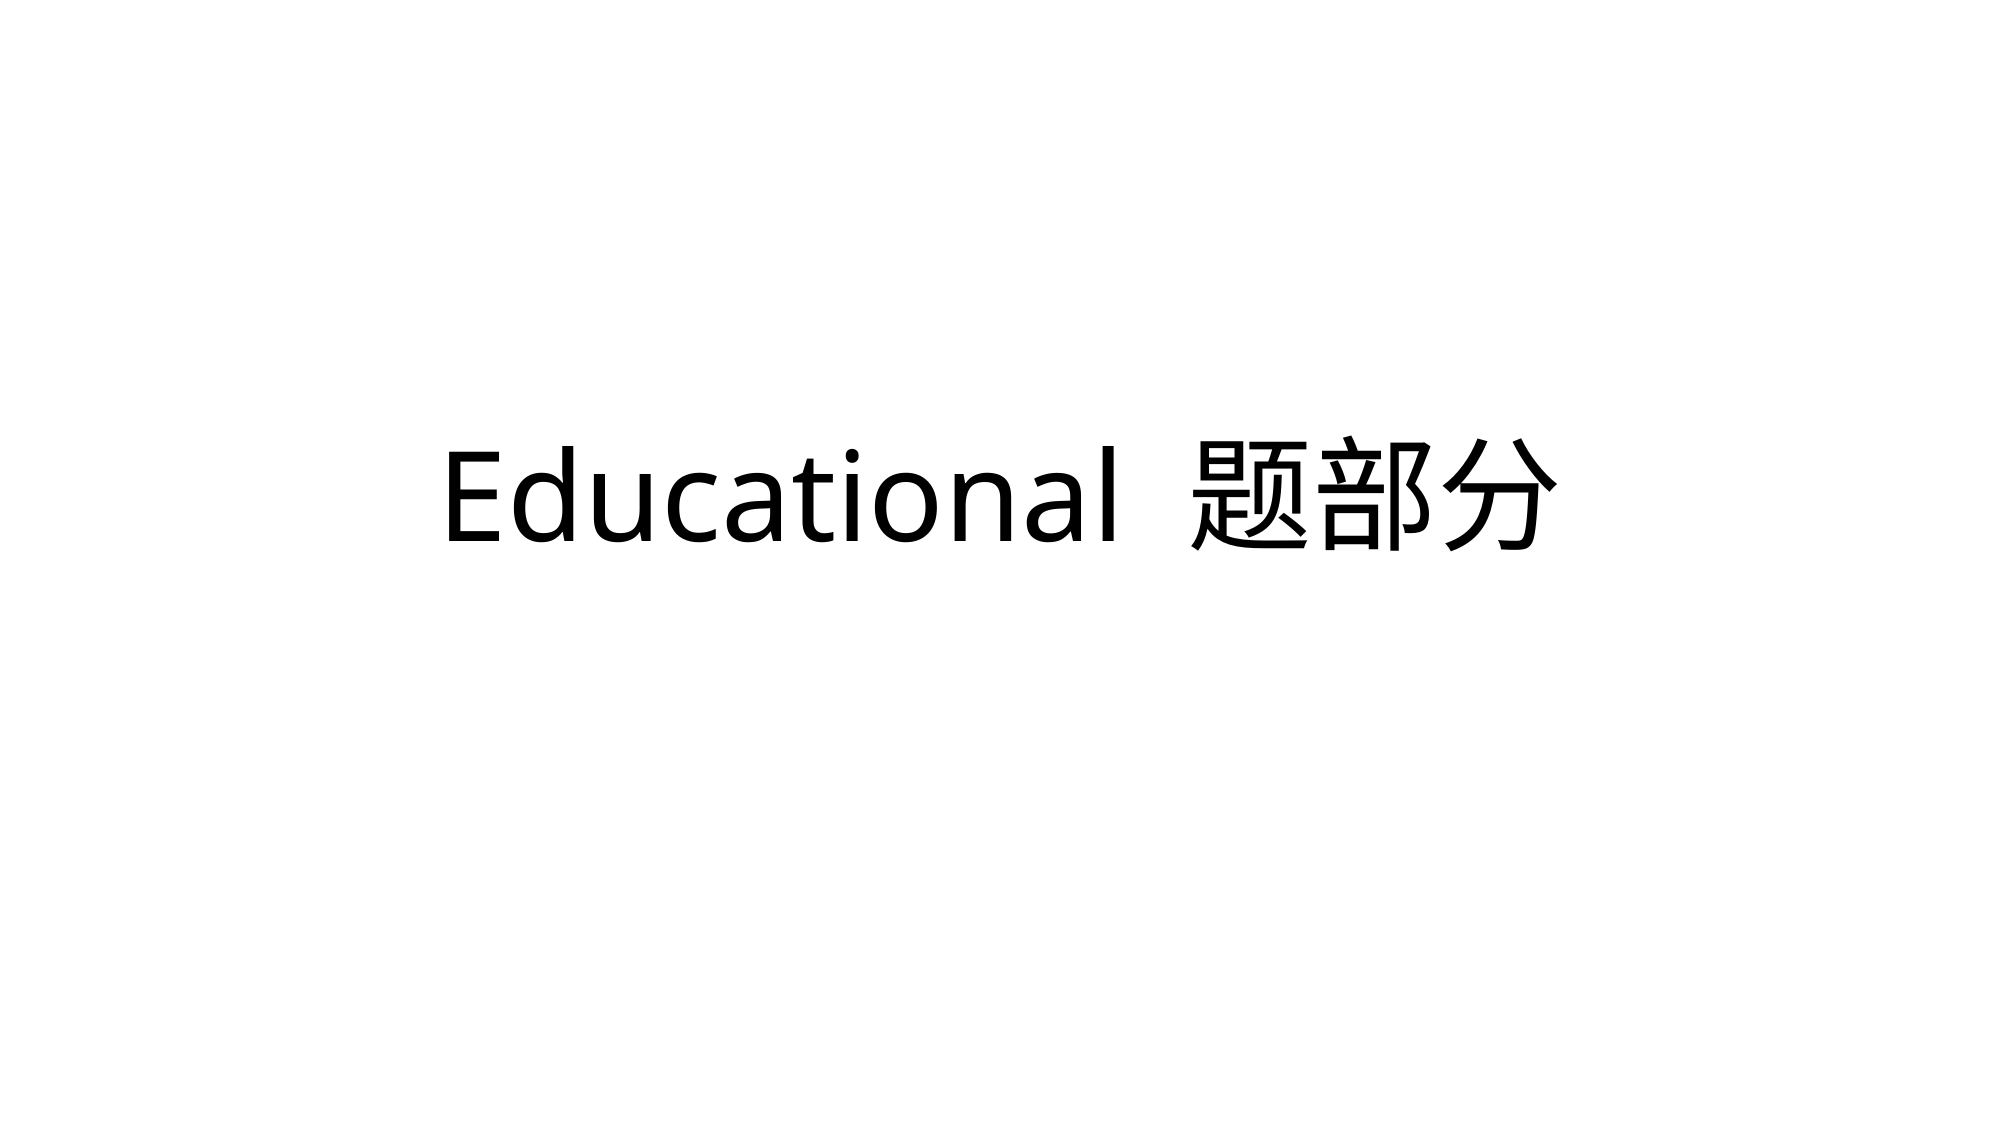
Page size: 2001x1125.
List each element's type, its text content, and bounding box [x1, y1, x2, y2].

title Educational 题部分 [249, 184, 1750, 576]
